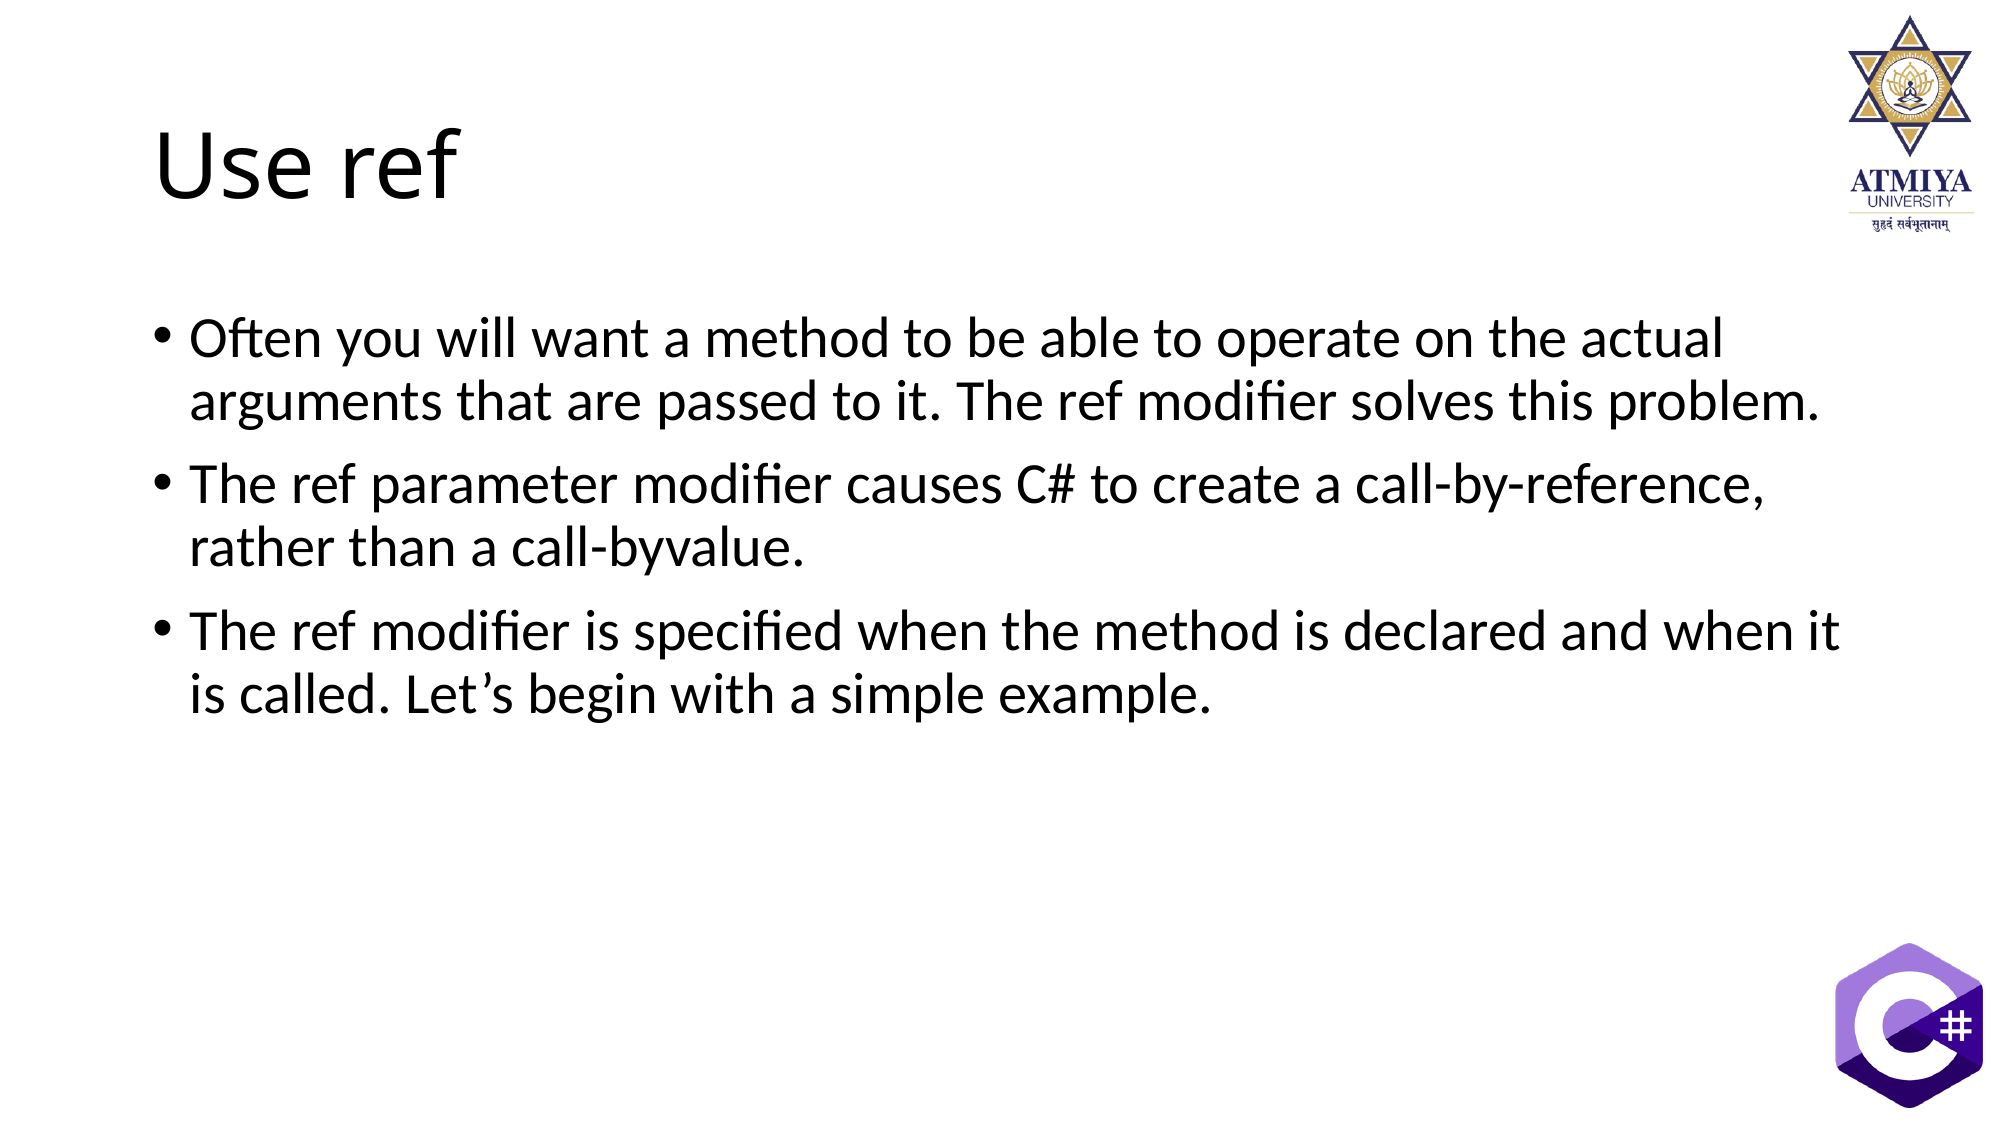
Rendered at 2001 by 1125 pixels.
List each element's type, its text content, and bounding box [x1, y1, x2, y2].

picture [1835, 943, 1983, 1108]
list Often you will want a method to be able to operate on the actual arguments that are passed to it. The ref modifier solves this problem. The ref parameter modifier causes C# to create a call-by-reference, rather than a call-byvalue. The ref modifier is specified when the method is declared and when it is called. Let’s begin with a simple example. [137, 299, 1863, 1014]
title Use ref [137, 59, 1863, 278]
picture [1835, 15, 1985, 235]
